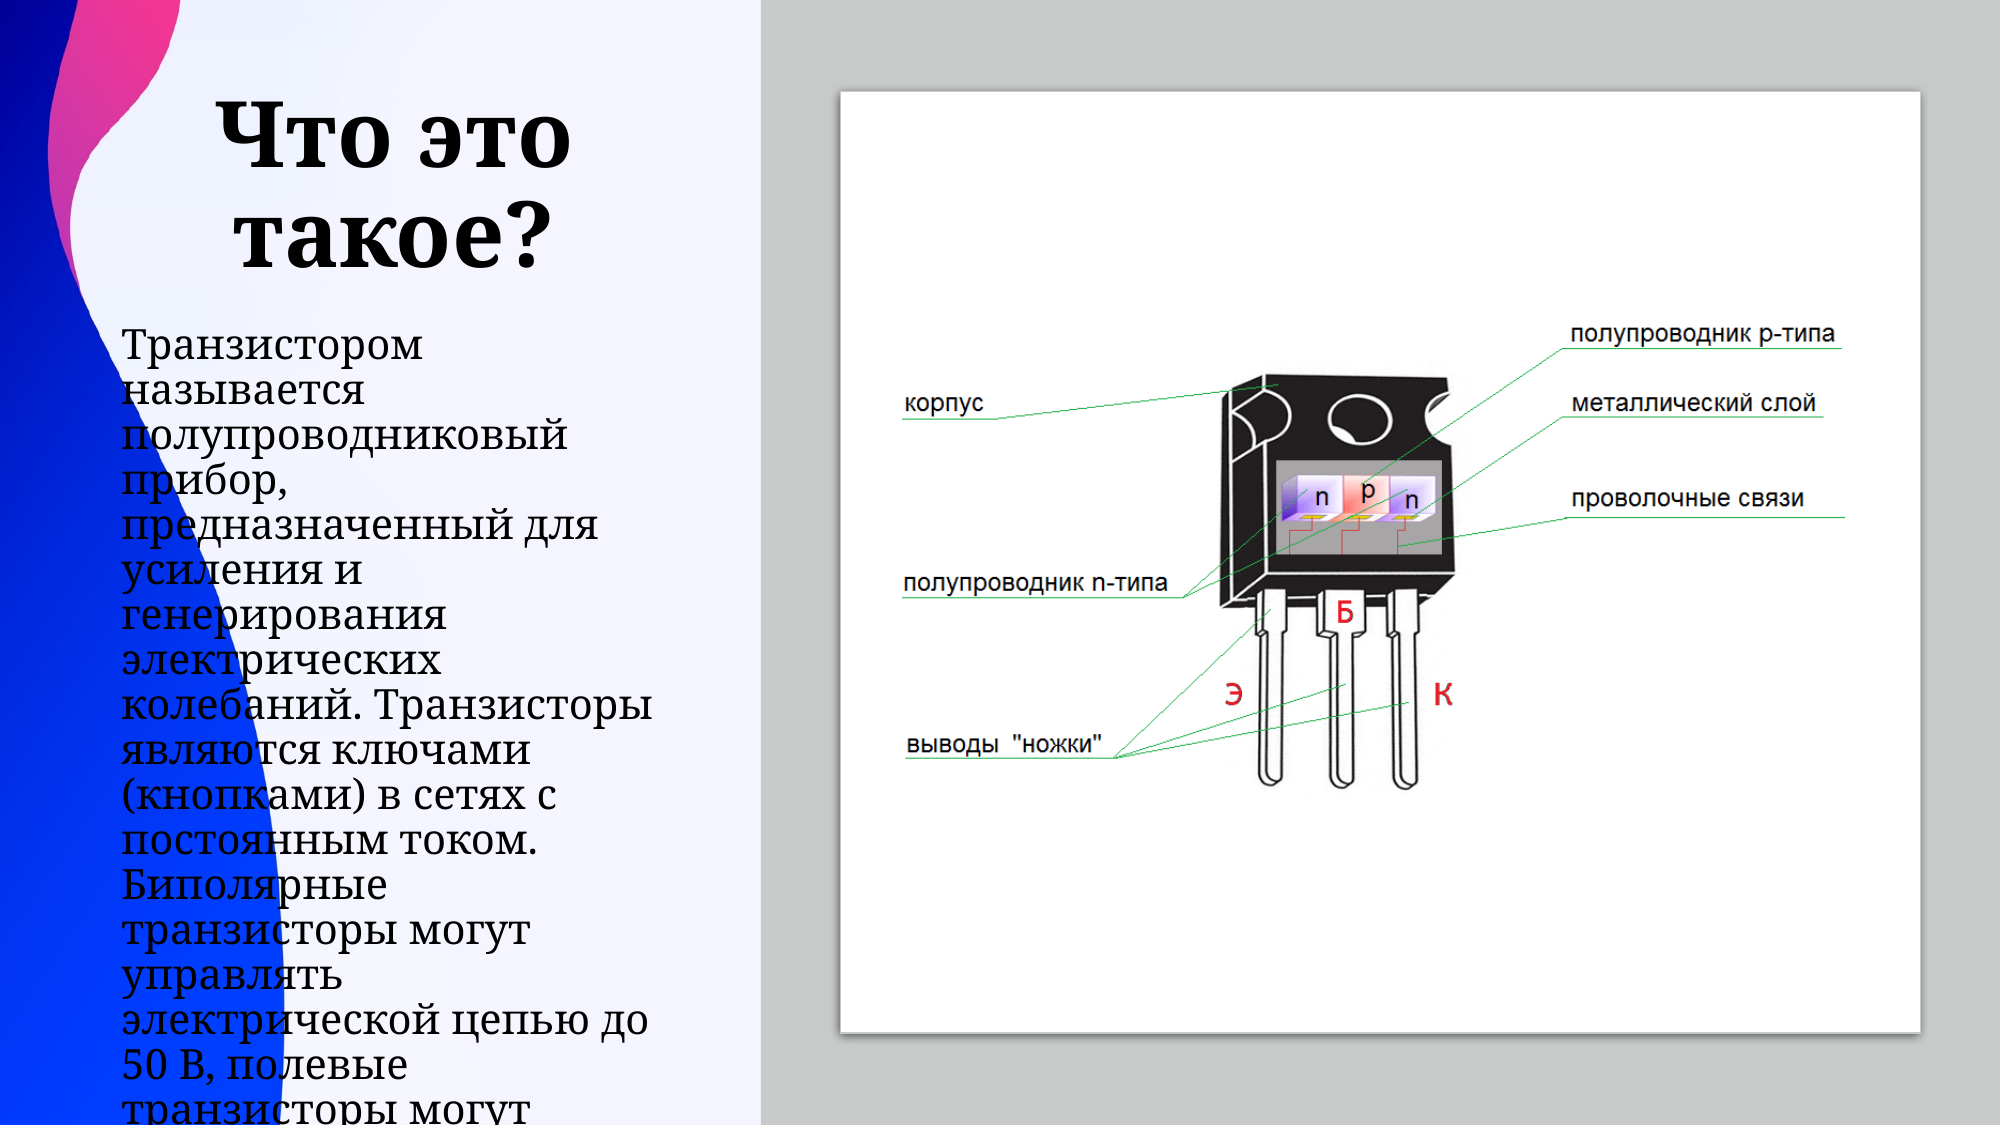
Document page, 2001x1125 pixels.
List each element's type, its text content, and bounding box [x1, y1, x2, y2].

title Что это такое? [106, 54, 682, 316]
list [886, 286, 1875, 839]
text_box [839, 90, 1922, 1034]
picture [0, 0, 760, 1125]
text_box [760, 0, 2000, 1125]
list Транзистором называется полупроводниковый прибор, предназначенный для усиления и генерирования электрических колебаний. Транзисторы являются ключами (кнопками) в сетях с постоянным током. Биполярные транзисторы могут управлять электрической цепью до 50 В, полевые транзисторы могут управлять приборами до 100 В (при напряжении на затворе 5 В). В сетях с переменным током использую реле. [106, 316, 682, 938]
